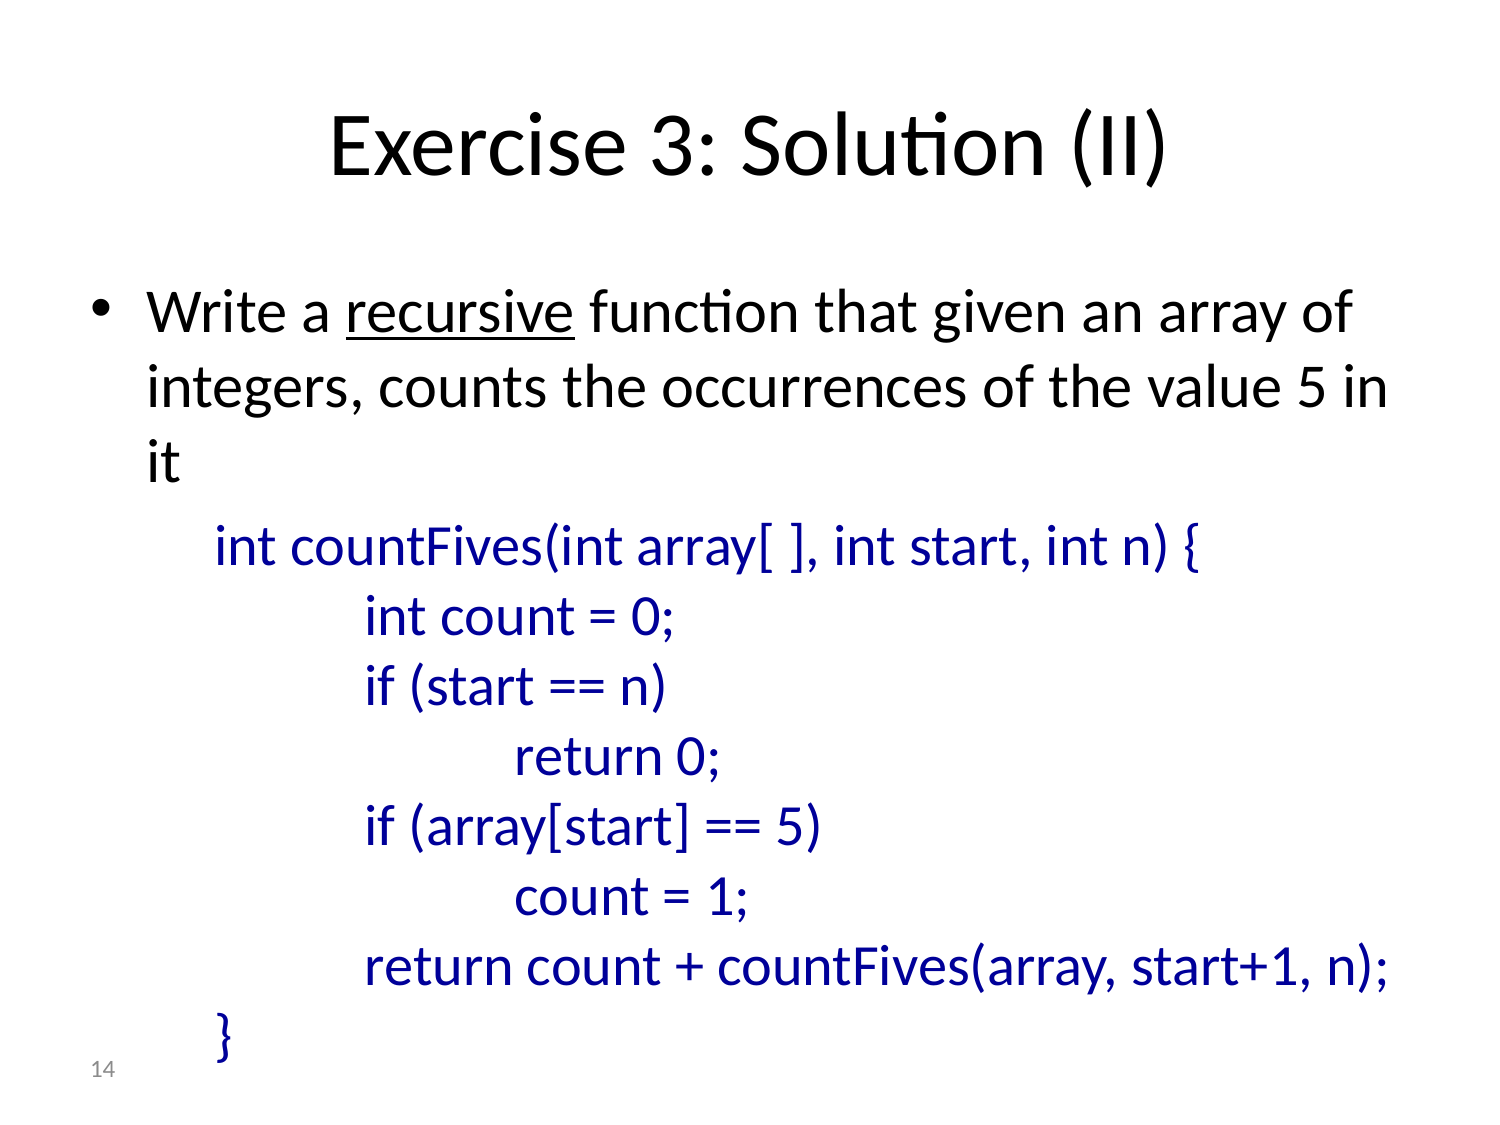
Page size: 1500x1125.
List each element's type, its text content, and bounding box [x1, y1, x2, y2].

text_box int countFives(int array[ ], int start, int n) { int count = 0; if (start == n) return 0; if (array[start] == 5) count = 1; return count + countFives(array, start+1, n); } [199, 499, 1413, 1075]
slide_number 14 [75, 1037, 425, 1098]
list Write a recursive function that given an array of integers, counts the occurrences of the value 5 in it [75, 262, 1425, 1005]
title Exercise 3: Solution (II) [75, 45, 1425, 233]
